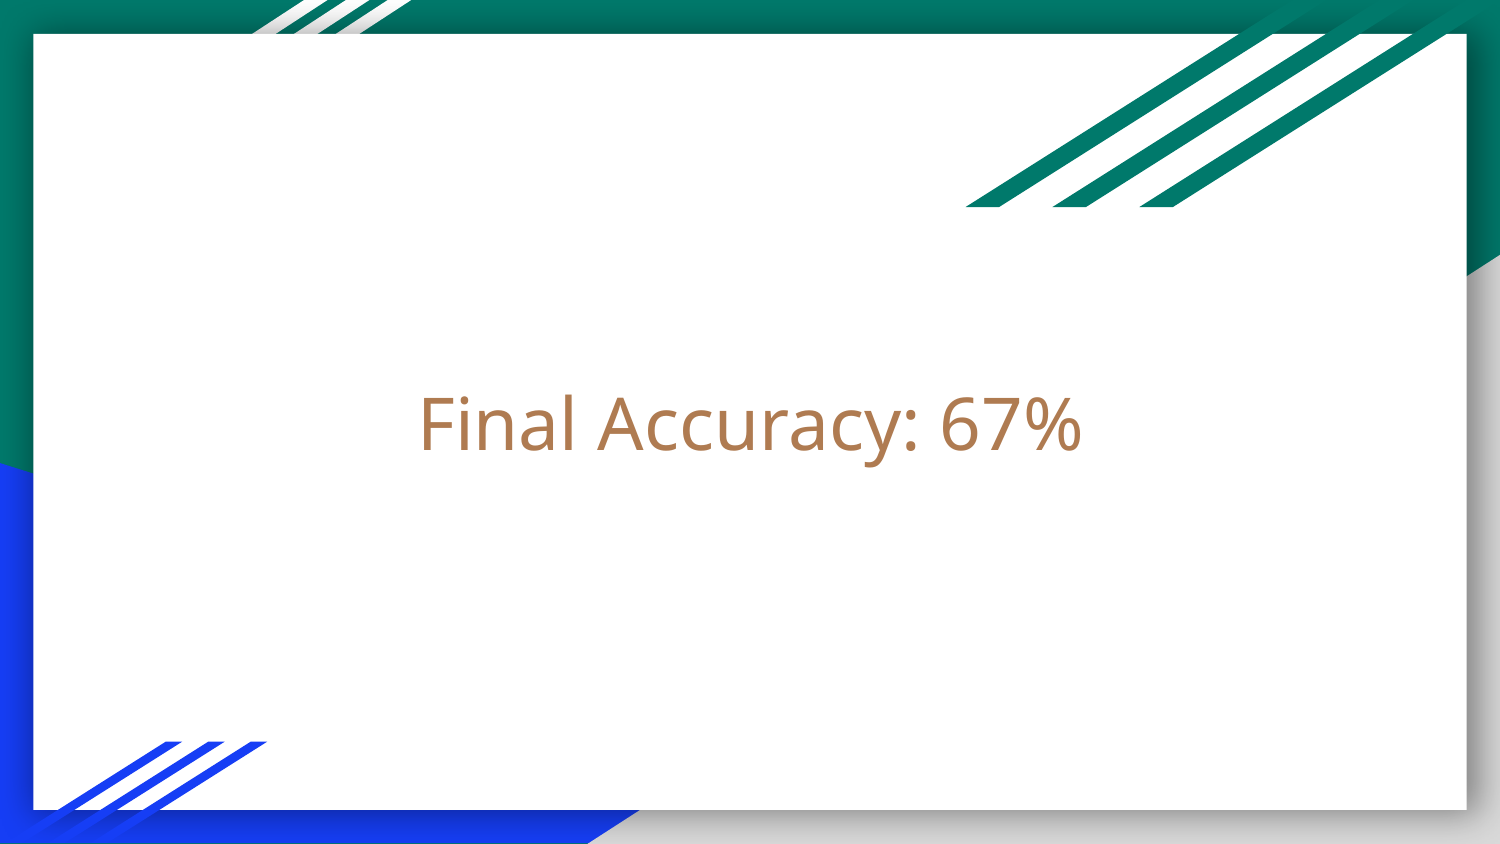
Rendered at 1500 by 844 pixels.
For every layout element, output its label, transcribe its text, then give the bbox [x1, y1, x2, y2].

title Final Accuracy: 67% [228, 213, 1274, 630]
